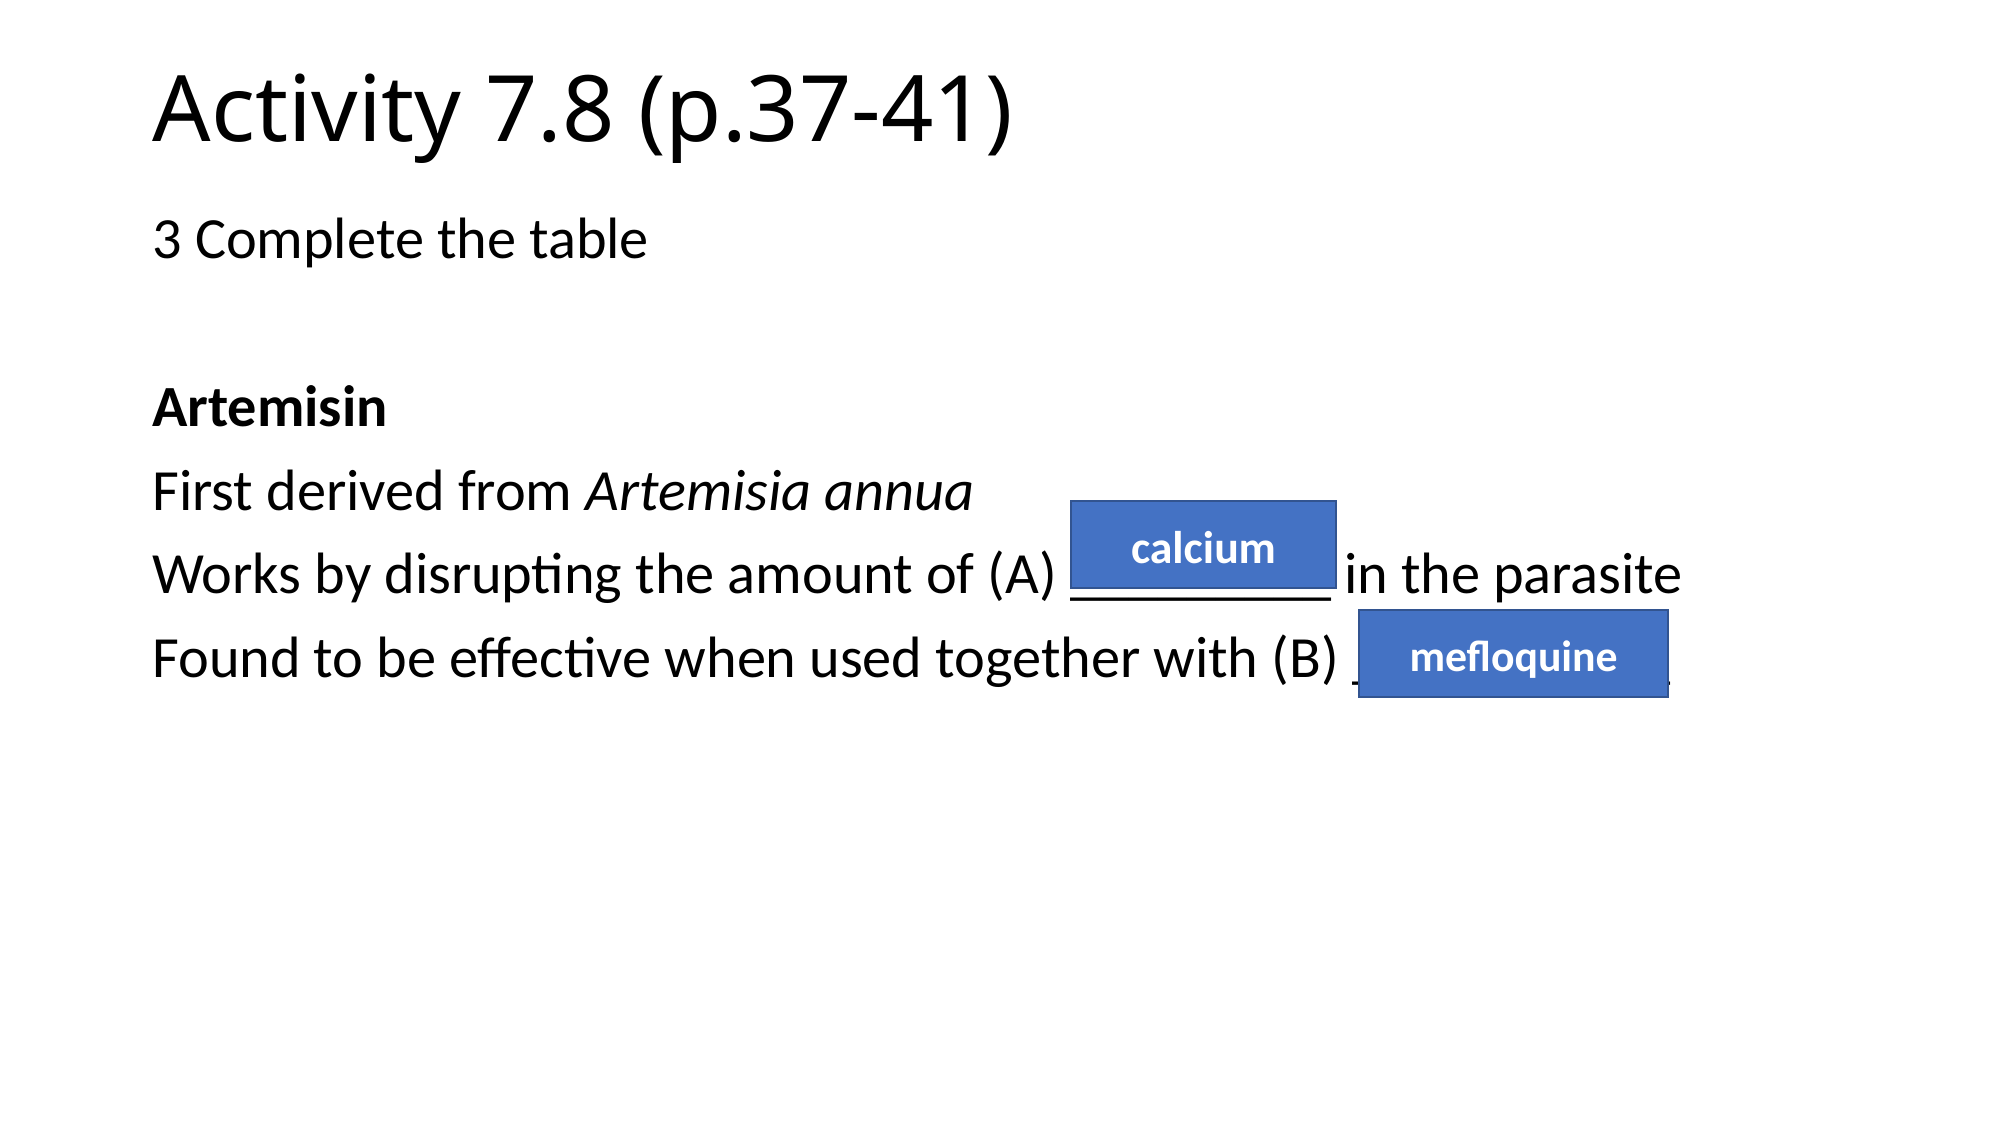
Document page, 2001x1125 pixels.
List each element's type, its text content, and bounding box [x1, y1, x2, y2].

text_box calcium [1070, 500, 1337, 589]
text_box mefloquine [1358, 609, 1669, 698]
title Activity 7.8 (p.37-41) [137, 3, 1863, 200]
list 3 Complete the table Artemisin First derived from Artemisia annua Works by disrupting the amount of (A) _________ in the parasite Found to be effective when used together with (B) ___________ [137, 200, 1973, 1087]
